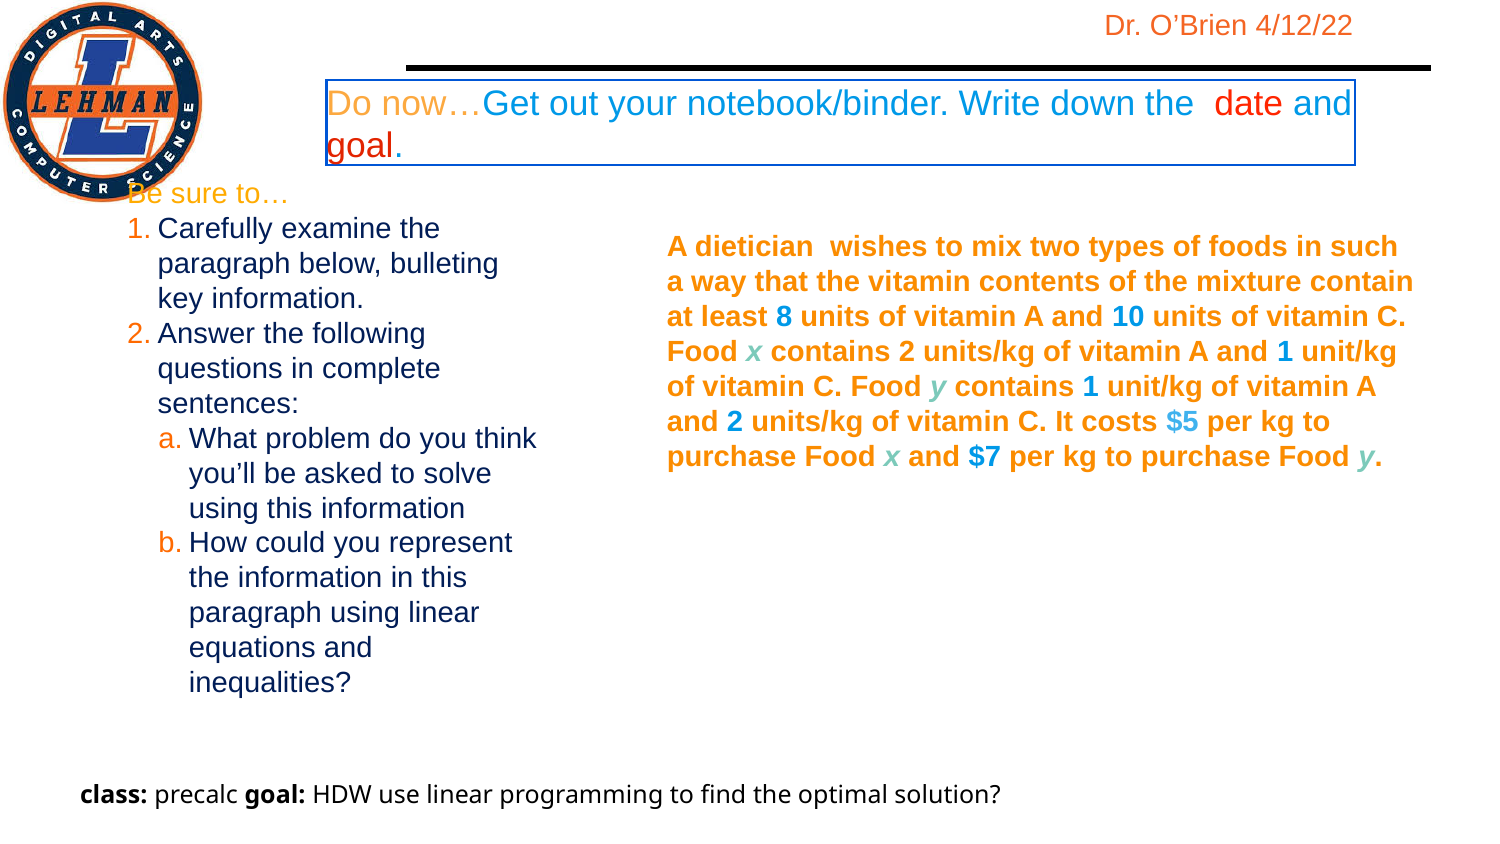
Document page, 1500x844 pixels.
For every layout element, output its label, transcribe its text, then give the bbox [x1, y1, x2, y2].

picture [0, 0, 204, 204]
text_box Do now…Get out your notebook/binder. Write down the date and goal. [326, 80, 1355, 166]
text_box Be sure to… Carefully examine the paragraph below, bulleting key information. Answer the following questions in complete sentences: What problem do you think you’ll be asked to solve using this information How could you represent the information in this paragraph using linear equations and inequalities? [127, 174, 544, 699]
text_box A dietician wishes to mix two types of foods in such a way that the vitamin contents of the mixture contain at least 8 units of vitamin A and 10 units of vitamin C. Food x contains 2 units/kg of vitamin A and 1 unit/kg of vitamin C. Food y contains 1 unit/kg of vitamin A and 2 units/kg of vitamin C. It costs $5 per kg to purchase Food x and $7 per kg to purchase Food y. [666, 227, 1416, 473]
